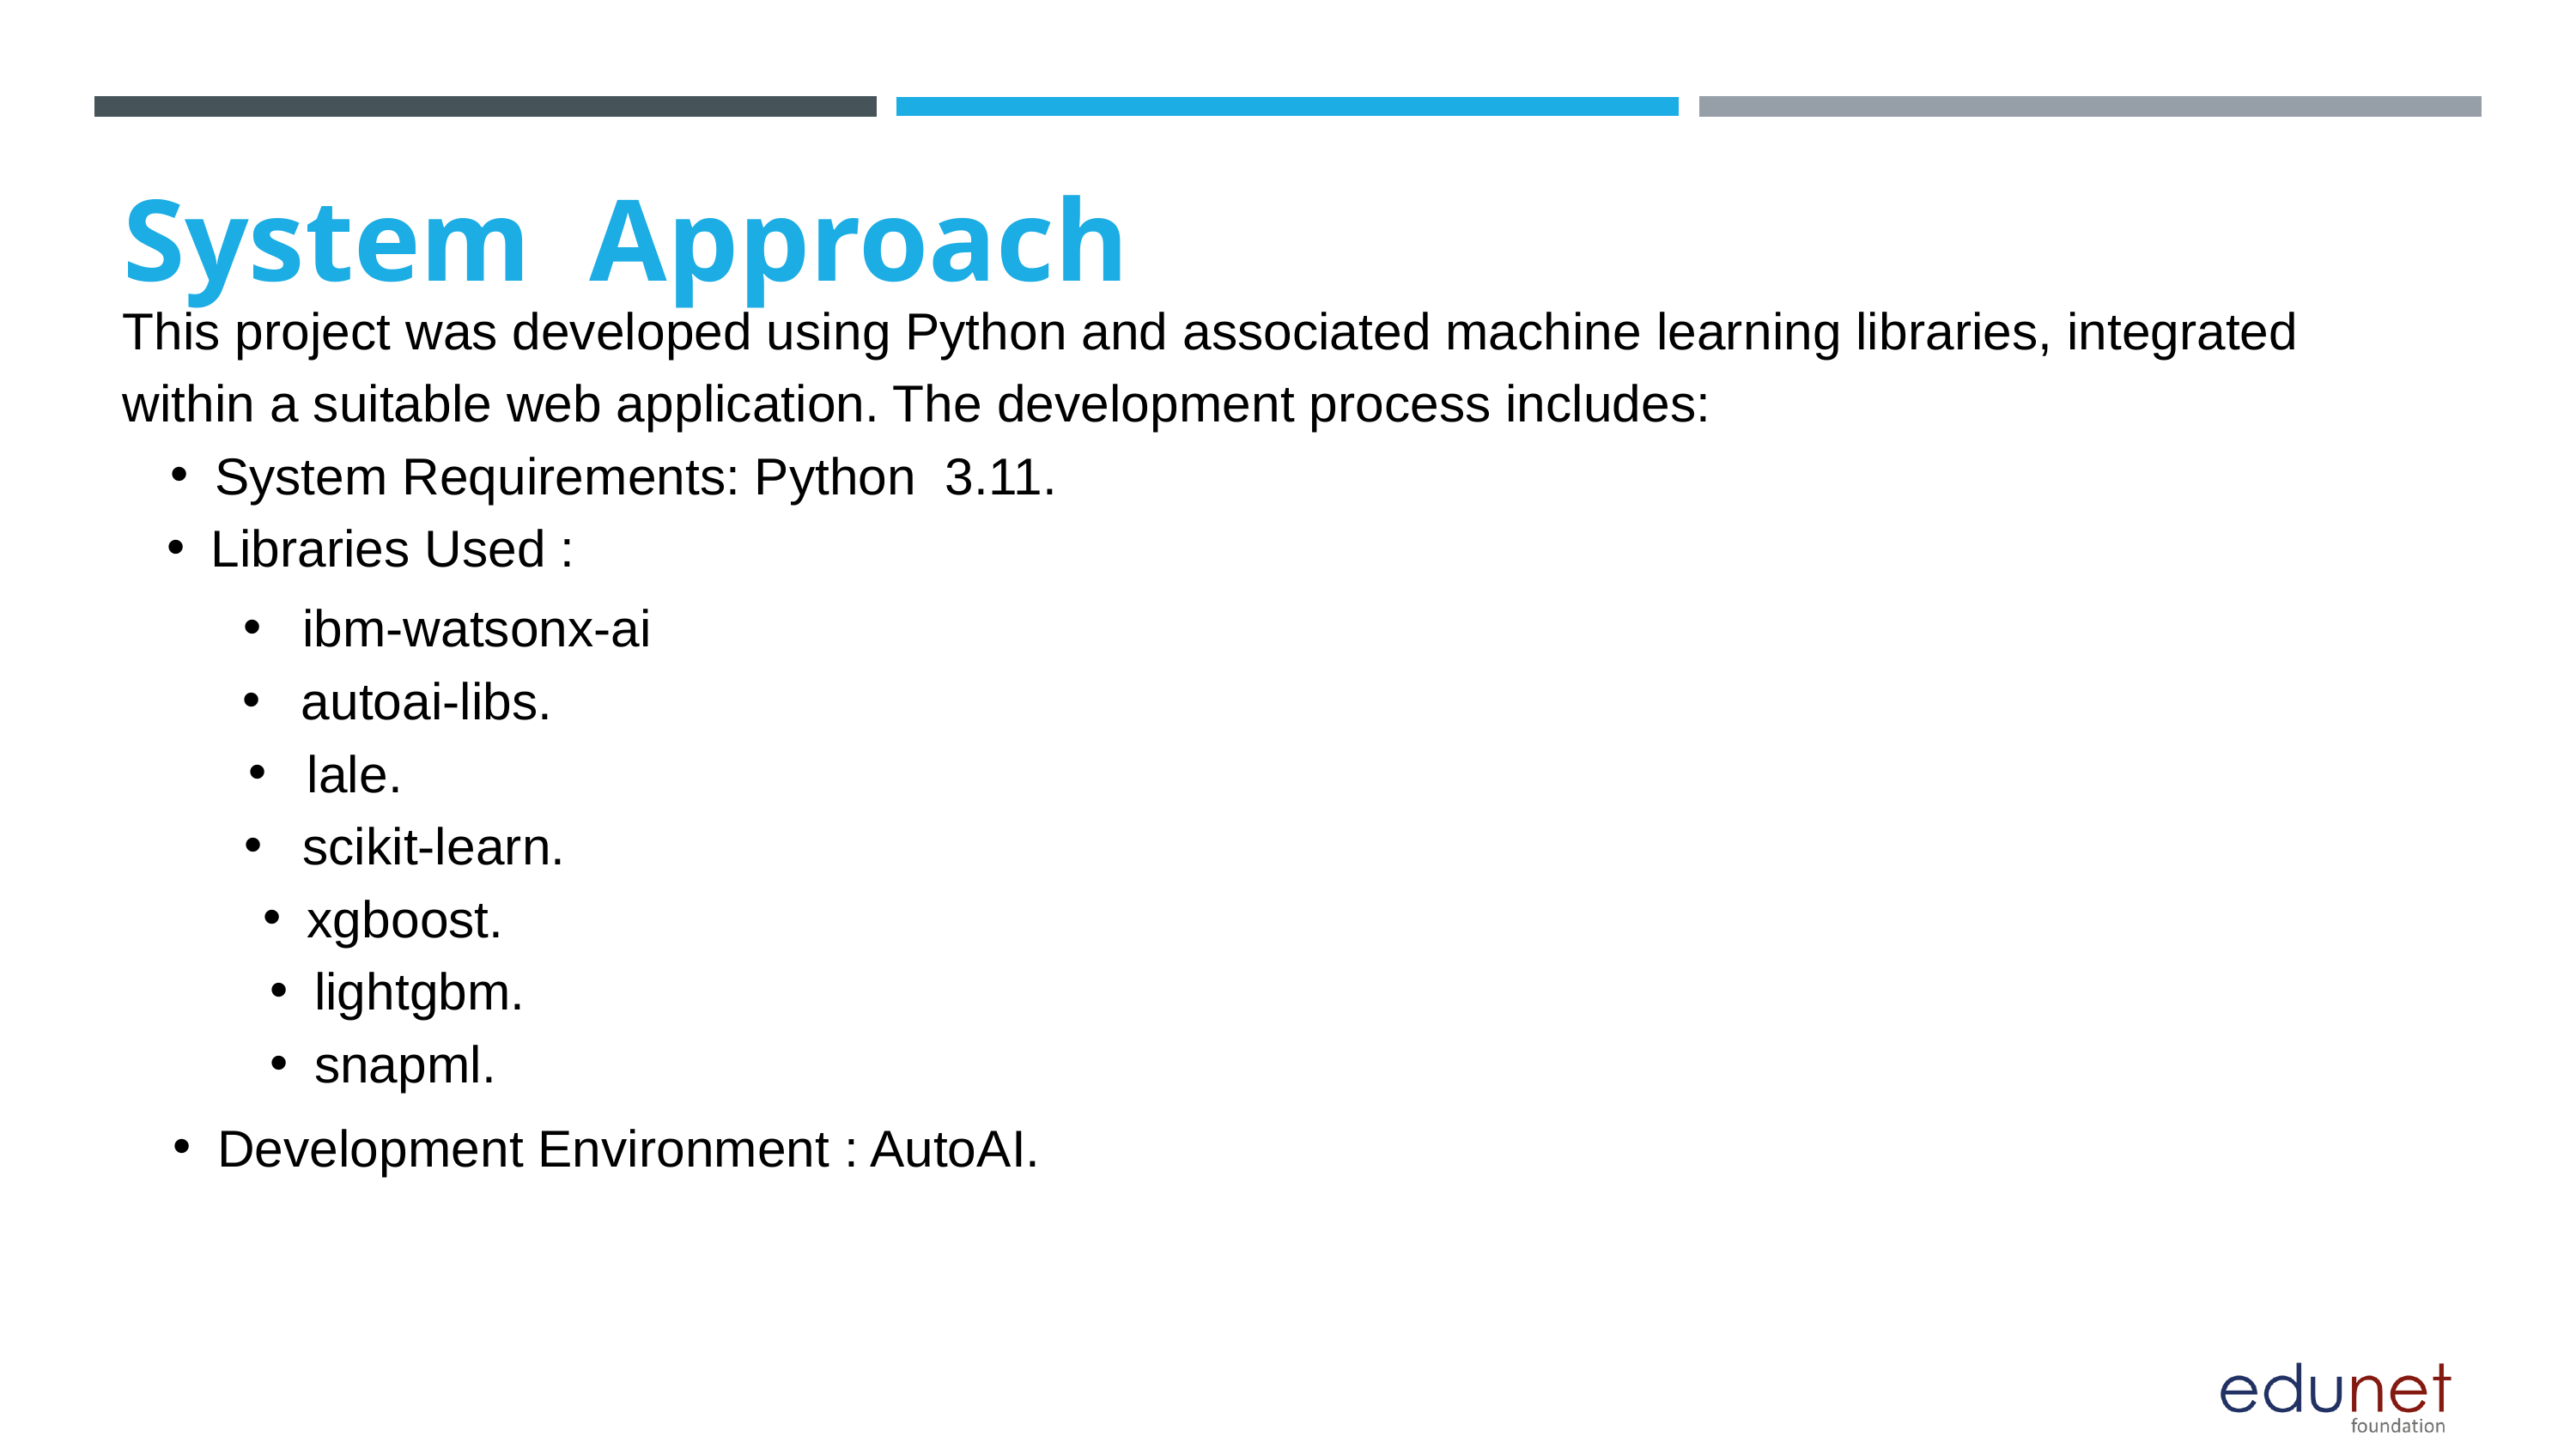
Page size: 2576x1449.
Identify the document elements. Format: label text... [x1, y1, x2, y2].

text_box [896, 96, 1680, 117]
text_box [1698, 95, 2482, 118]
text_box ibm-watsonx-ai autoai-libs. lale. scikit-learn. xgboost. lightgbm. snapml. [197, 585, 654, 1094]
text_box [94, 96, 878, 118]
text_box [2215, 1359, 2454, 1438]
text_box Development Environment : AutoAI. [122, 1104, 2385, 1250]
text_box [122, 139, 2454, 304]
text_box This project was developed using Python and associated machine learning libraries, integrated within a suitable web application. The development process includes: System Requirements: Python 3.11. Libraries Used : [122, 312, 2385, 724]
